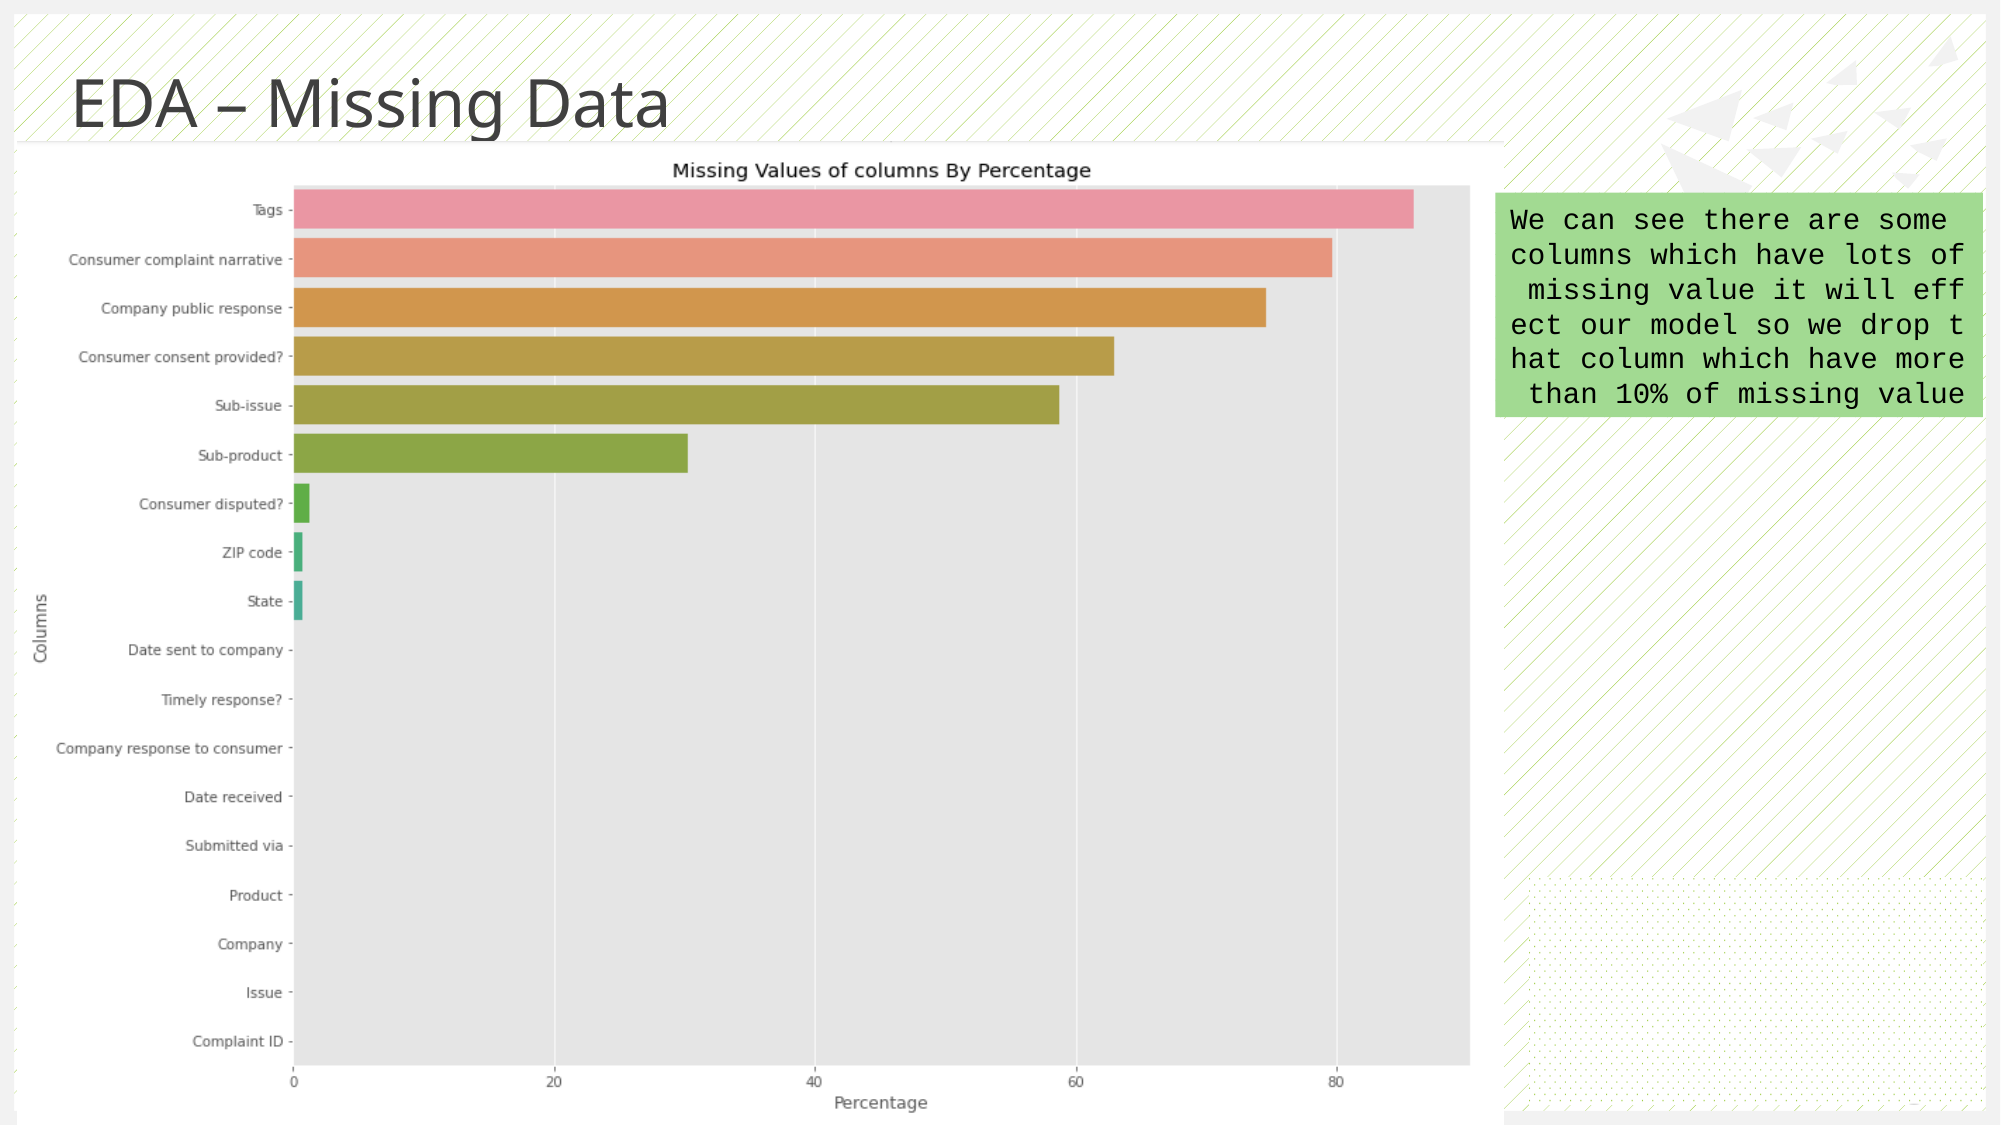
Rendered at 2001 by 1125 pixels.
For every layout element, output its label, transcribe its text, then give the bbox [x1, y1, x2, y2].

title EDA – Missing Data [70, 70, 1932, 142]
picture [17, 141, 1504, 1125]
text_box We can see there are some columns which have lots of missing value it will effect our model so we drop that column which have more than 10% of missing value [1504, 192, 1983, 418]
picture [1529, 877, 1983, 1105]
